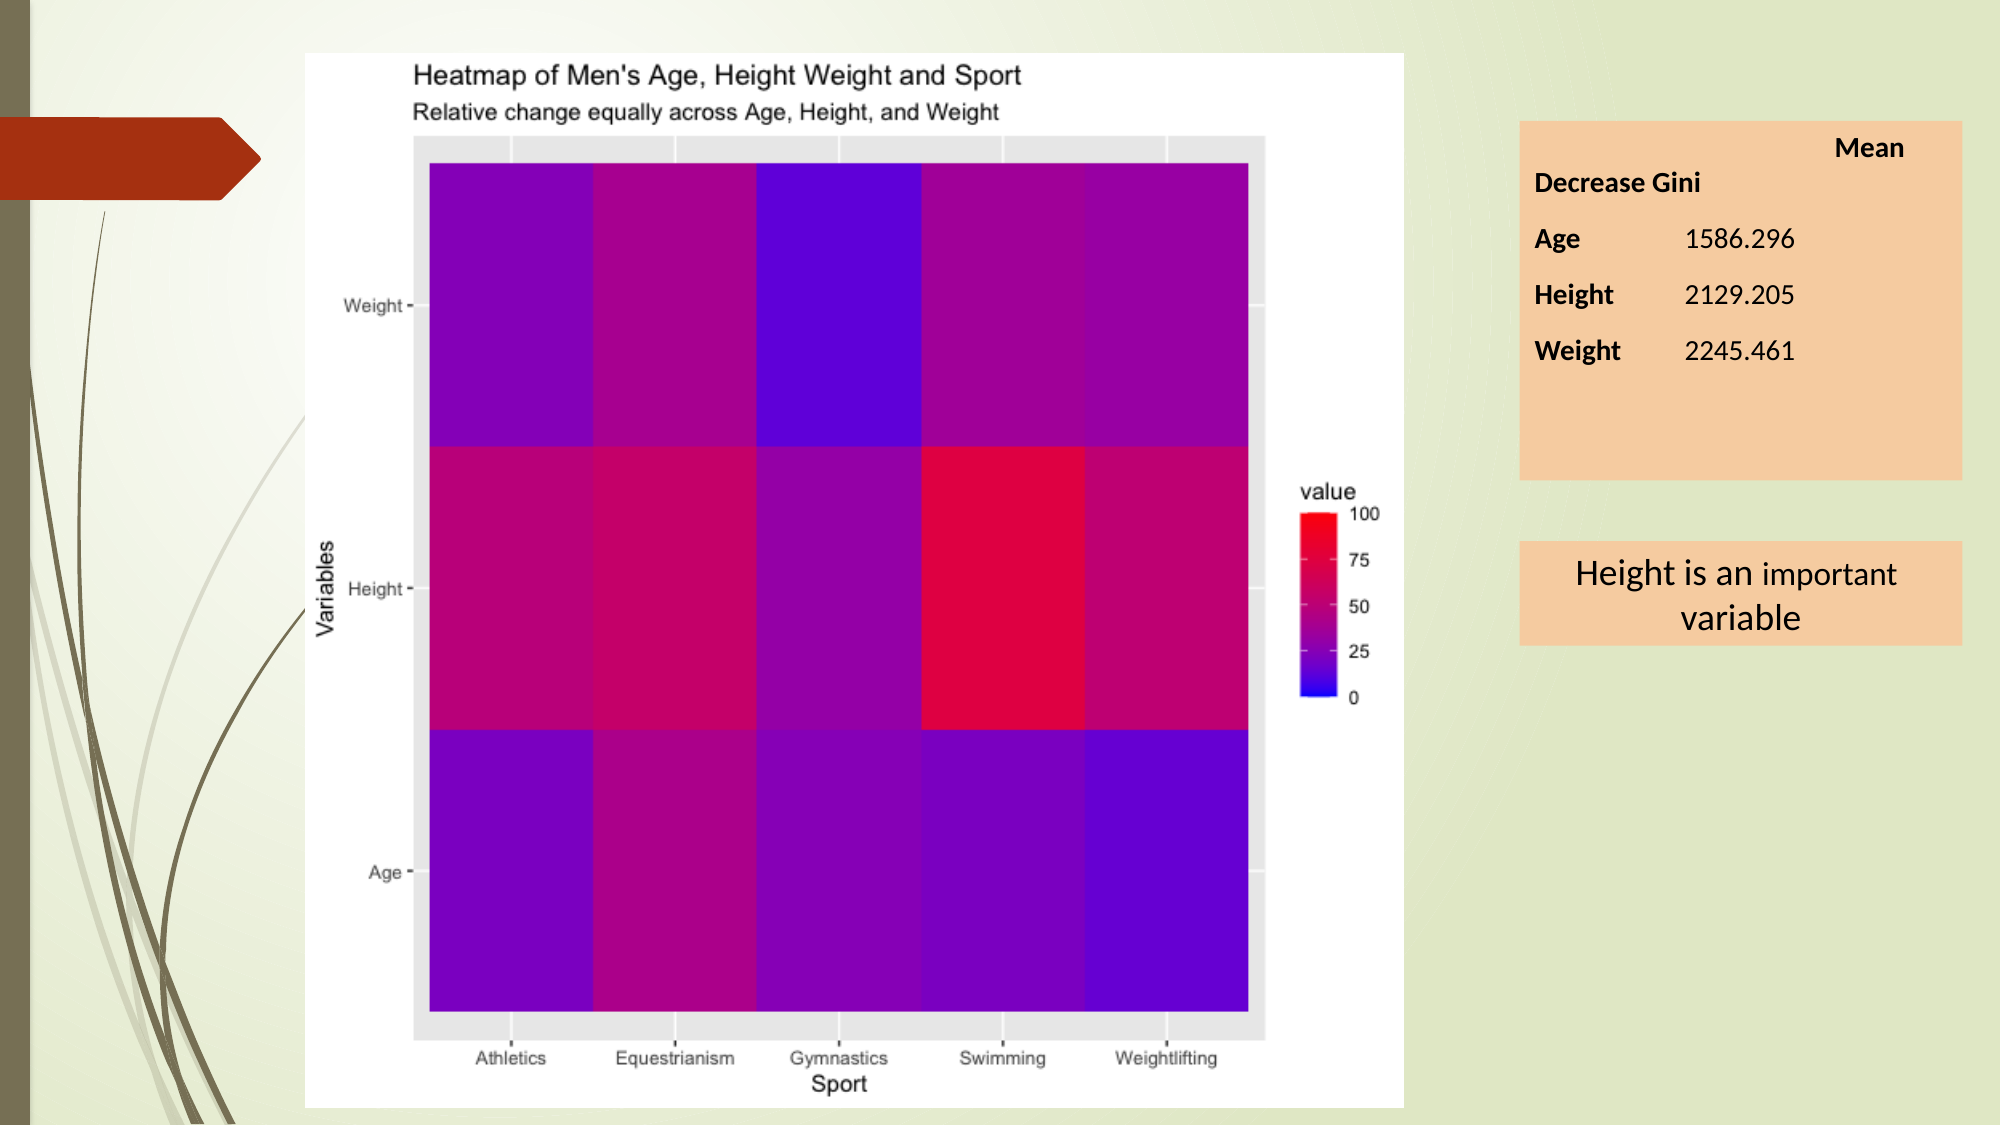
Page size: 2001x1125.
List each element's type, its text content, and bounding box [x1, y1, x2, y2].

text_box Height is an important variable [1519, 541, 1963, 646]
list Mean Decrease Gini Age 1586.296 Height 2129.205 Weight 2245.461 [1519, 120, 1963, 481]
picture [304, 53, 1404, 1108]
